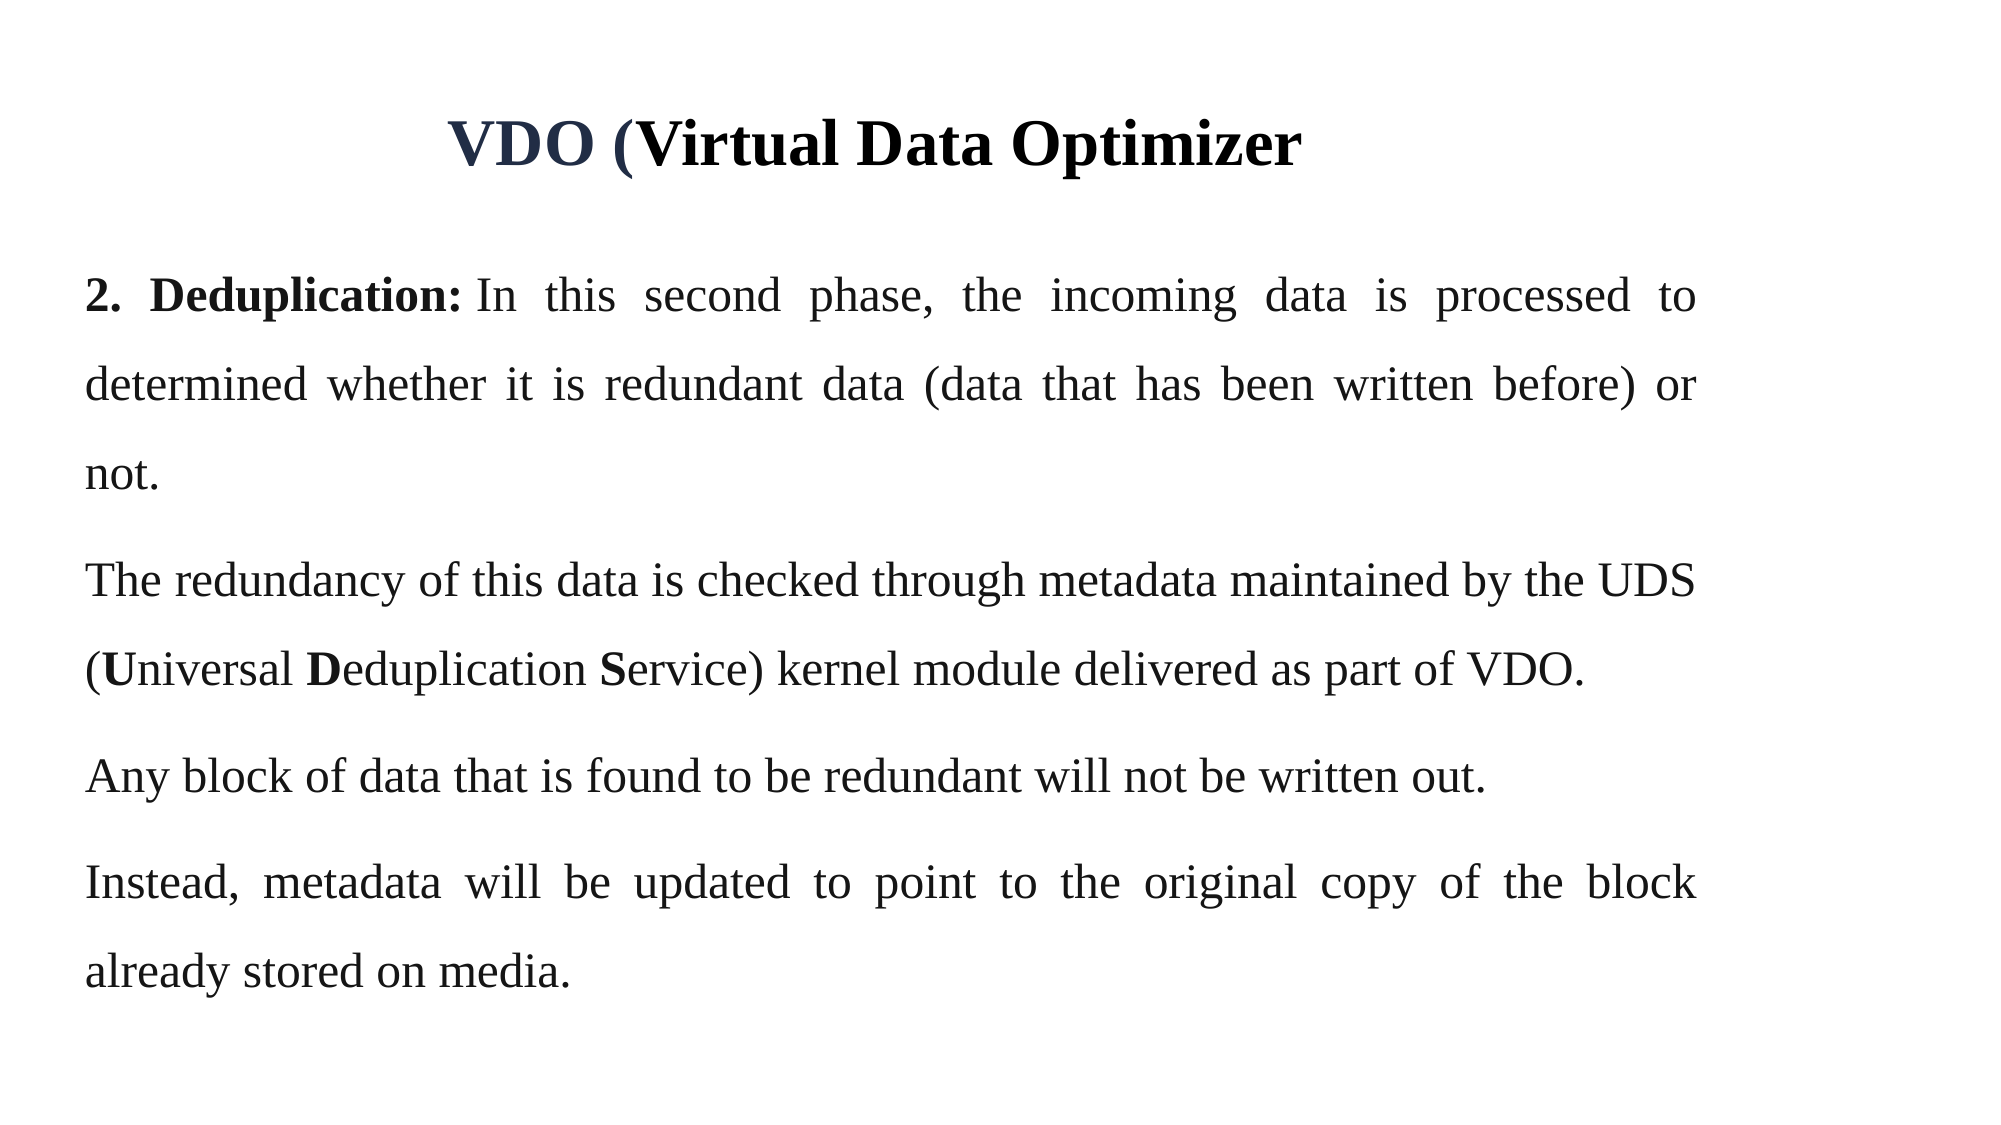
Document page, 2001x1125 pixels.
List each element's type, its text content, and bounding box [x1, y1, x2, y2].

subtitle 2. Deduplication: In this second phase, the incoming data is processed to determined whether it is redundant data (data that has been written before) or not. The redundancy of this data is checked through metadata maintained by the UDS (Universal Deduplication Service) kernel module delivered as part of VDO. Any block of data that is found to be redundant will not be written out. Instead, metadata will be updated to point to the original copy of the block already stored on media. [69, 224, 1713, 1088]
title VDO (Virtual Data Optimizer [432, 75, 1558, 188]
